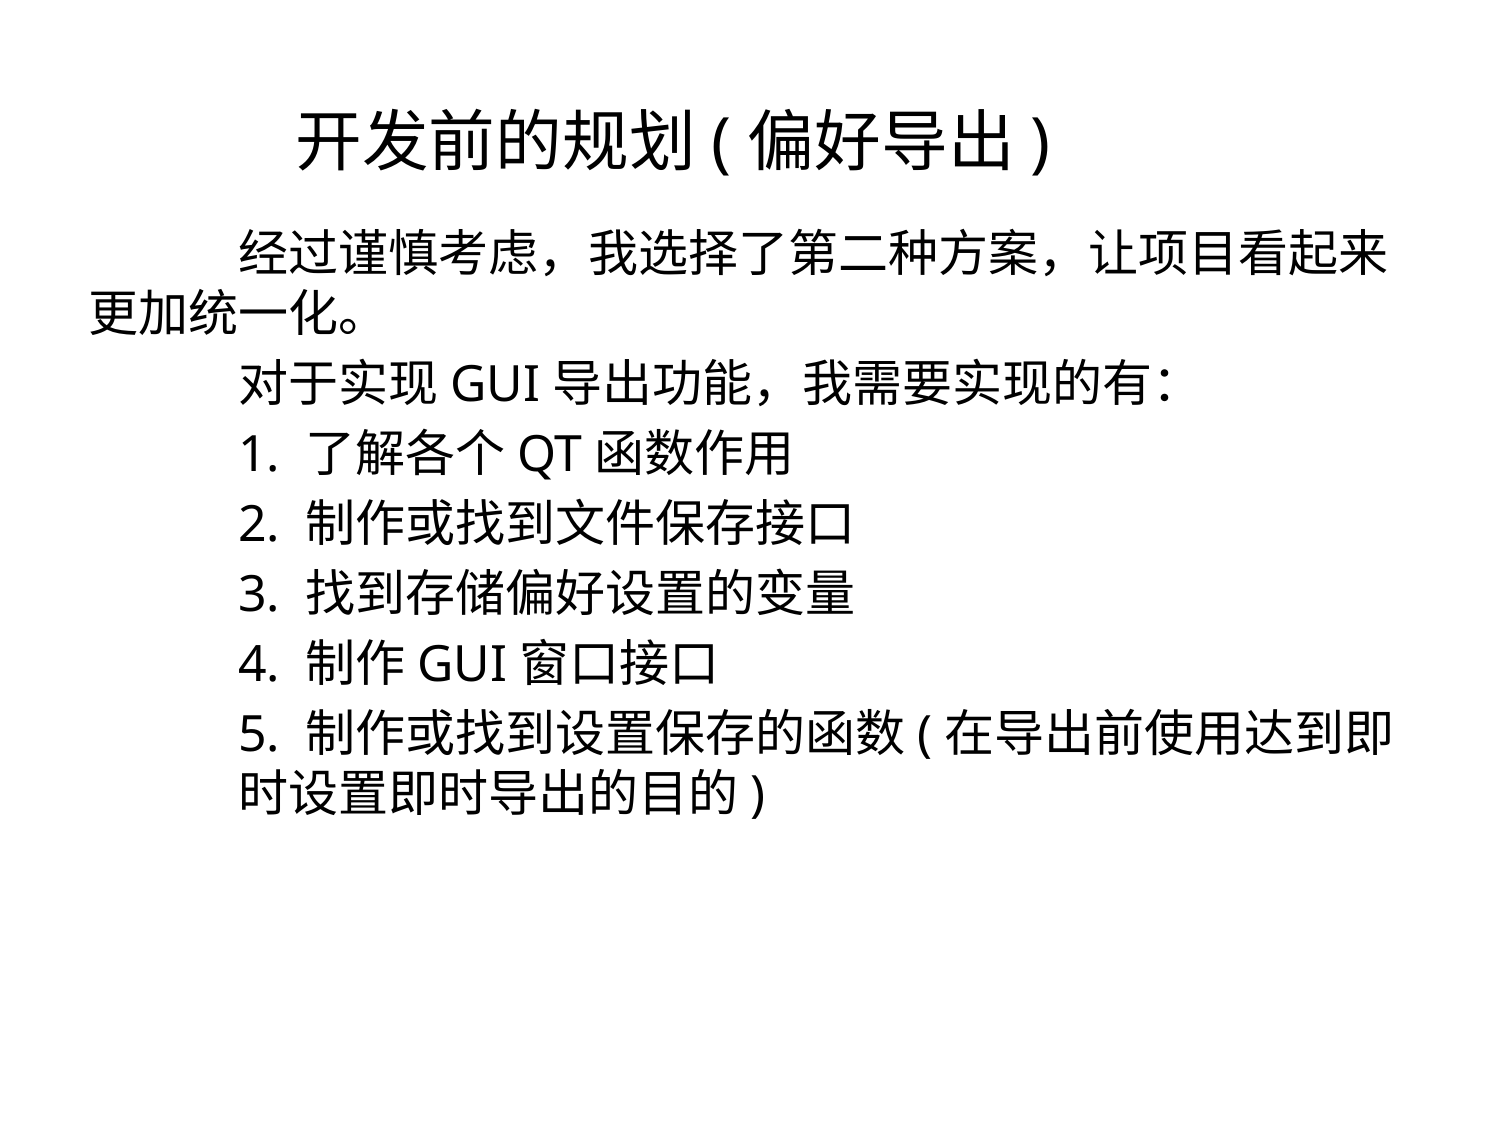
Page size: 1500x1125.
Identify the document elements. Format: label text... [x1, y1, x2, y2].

title 开发前的规划(偏好导出) [74, 44, 1272, 213]
list 经过谨慎考虑，我选择了第二种方案，让项目看起来更加统一化。 对于实现GUI导出功能，我需要实现的有： 1. 了解各个QT函数作用 2. 制作或找到文件保存接口 3. 找到存储偏好设置的变量 4. 制作GUI窗口接口 5. 制作或找到设置保存的函数(在导出前使用达到即 时设置即时导出的目的) [73, 213, 1415, 1081]
